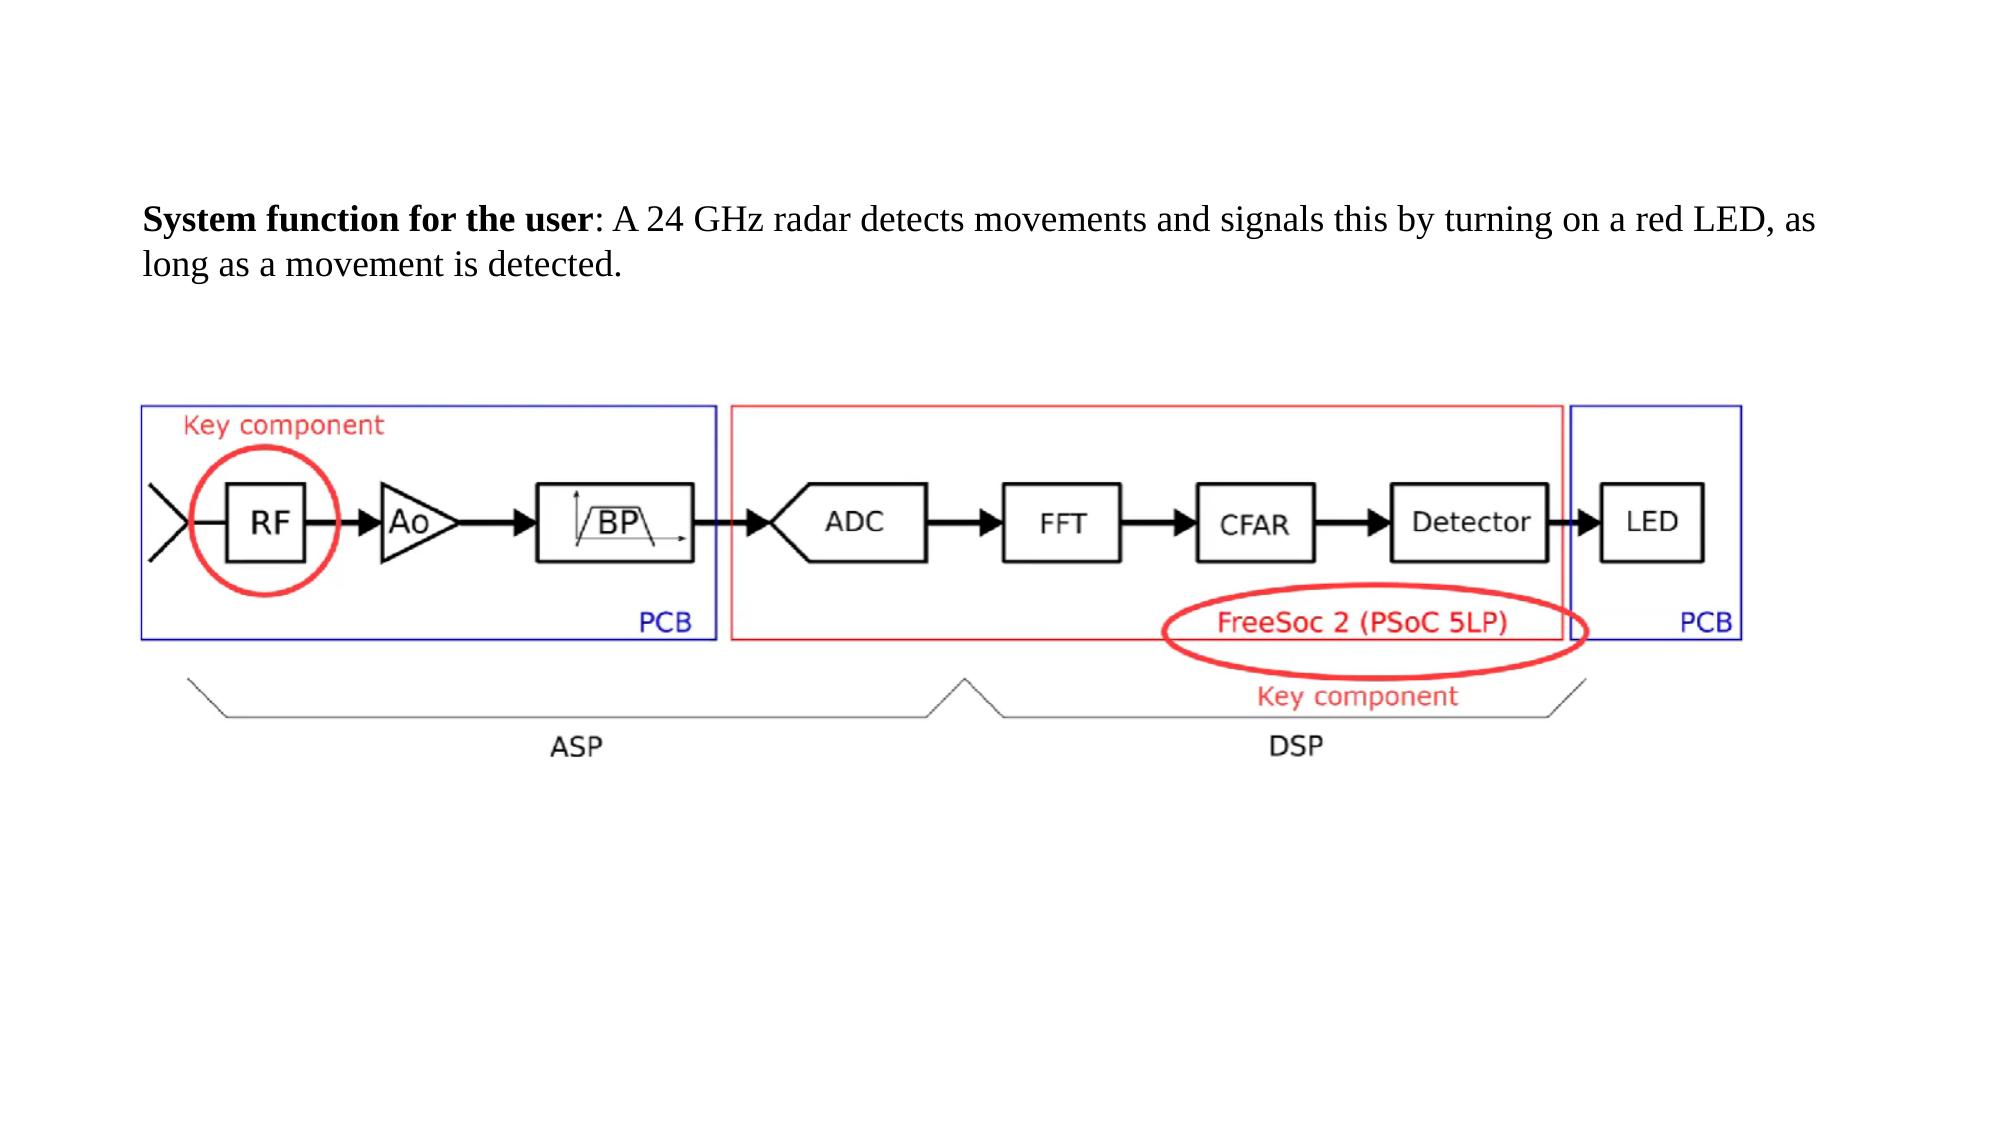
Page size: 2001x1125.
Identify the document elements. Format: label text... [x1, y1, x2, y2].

text_box System function for the user: A 24 GHz radar detects movements and signals this by turning on a red LED, as long as a movement is detected. [127, 186, 1873, 292]
picture [91, 343, 1761, 782]
